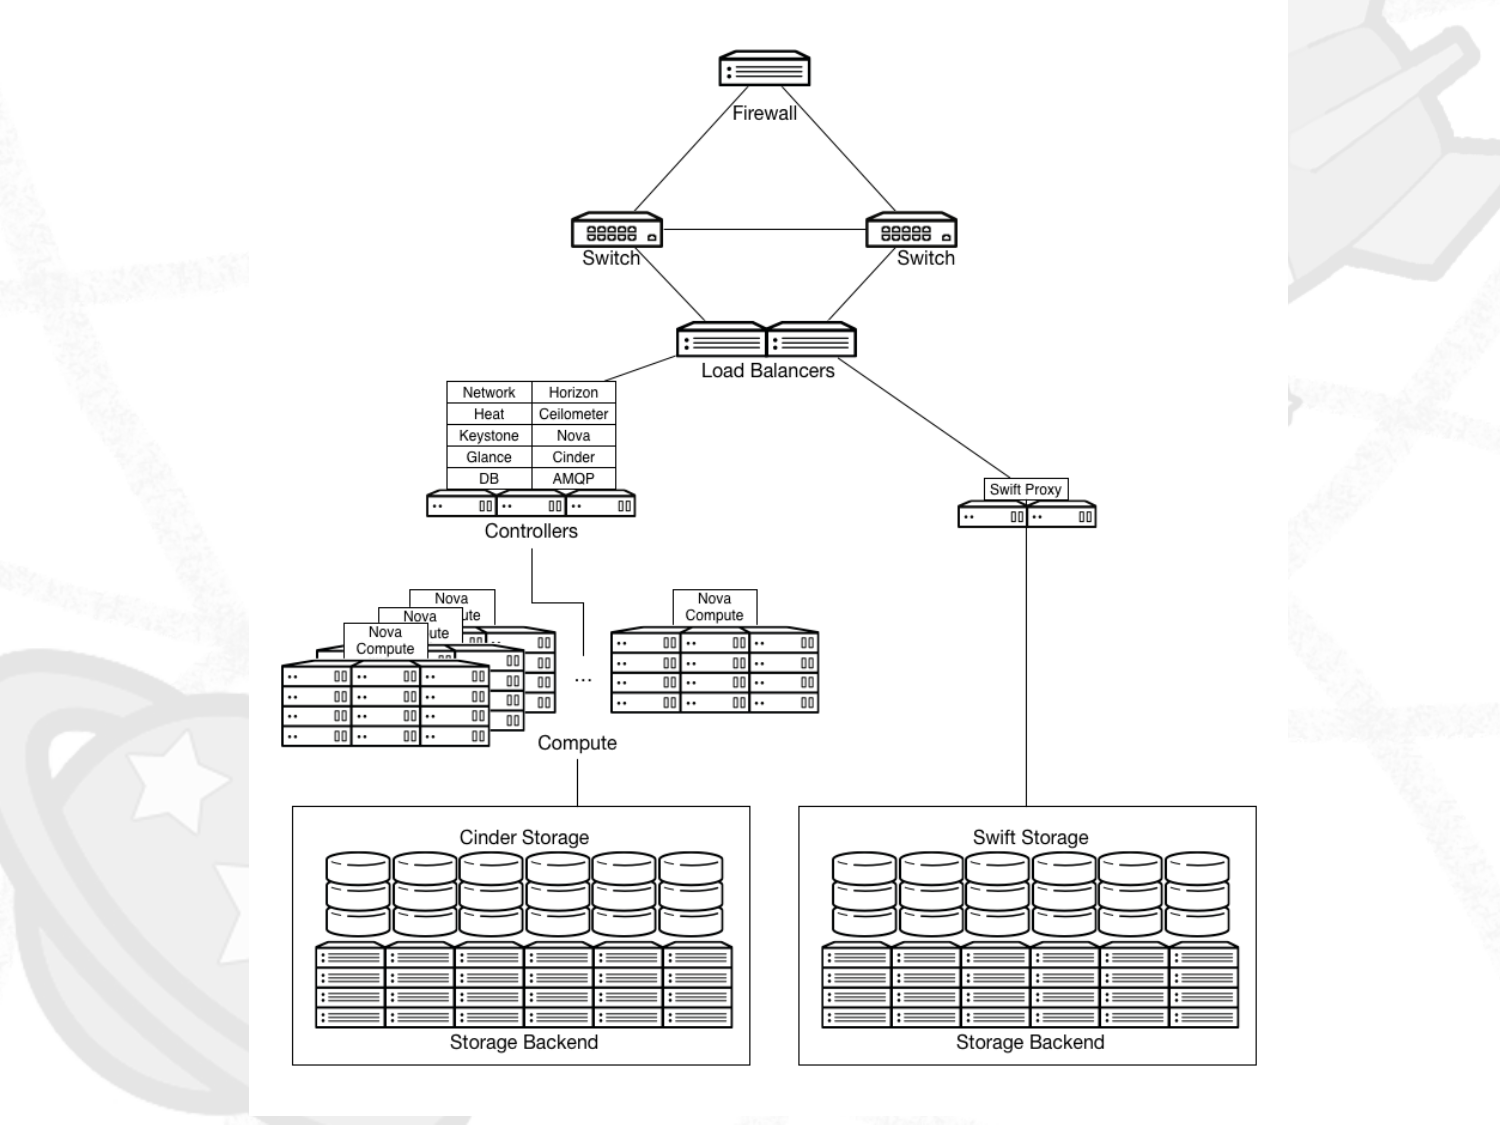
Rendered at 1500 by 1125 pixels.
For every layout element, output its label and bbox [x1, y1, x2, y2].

picture [249, 0, 1288, 1116]
